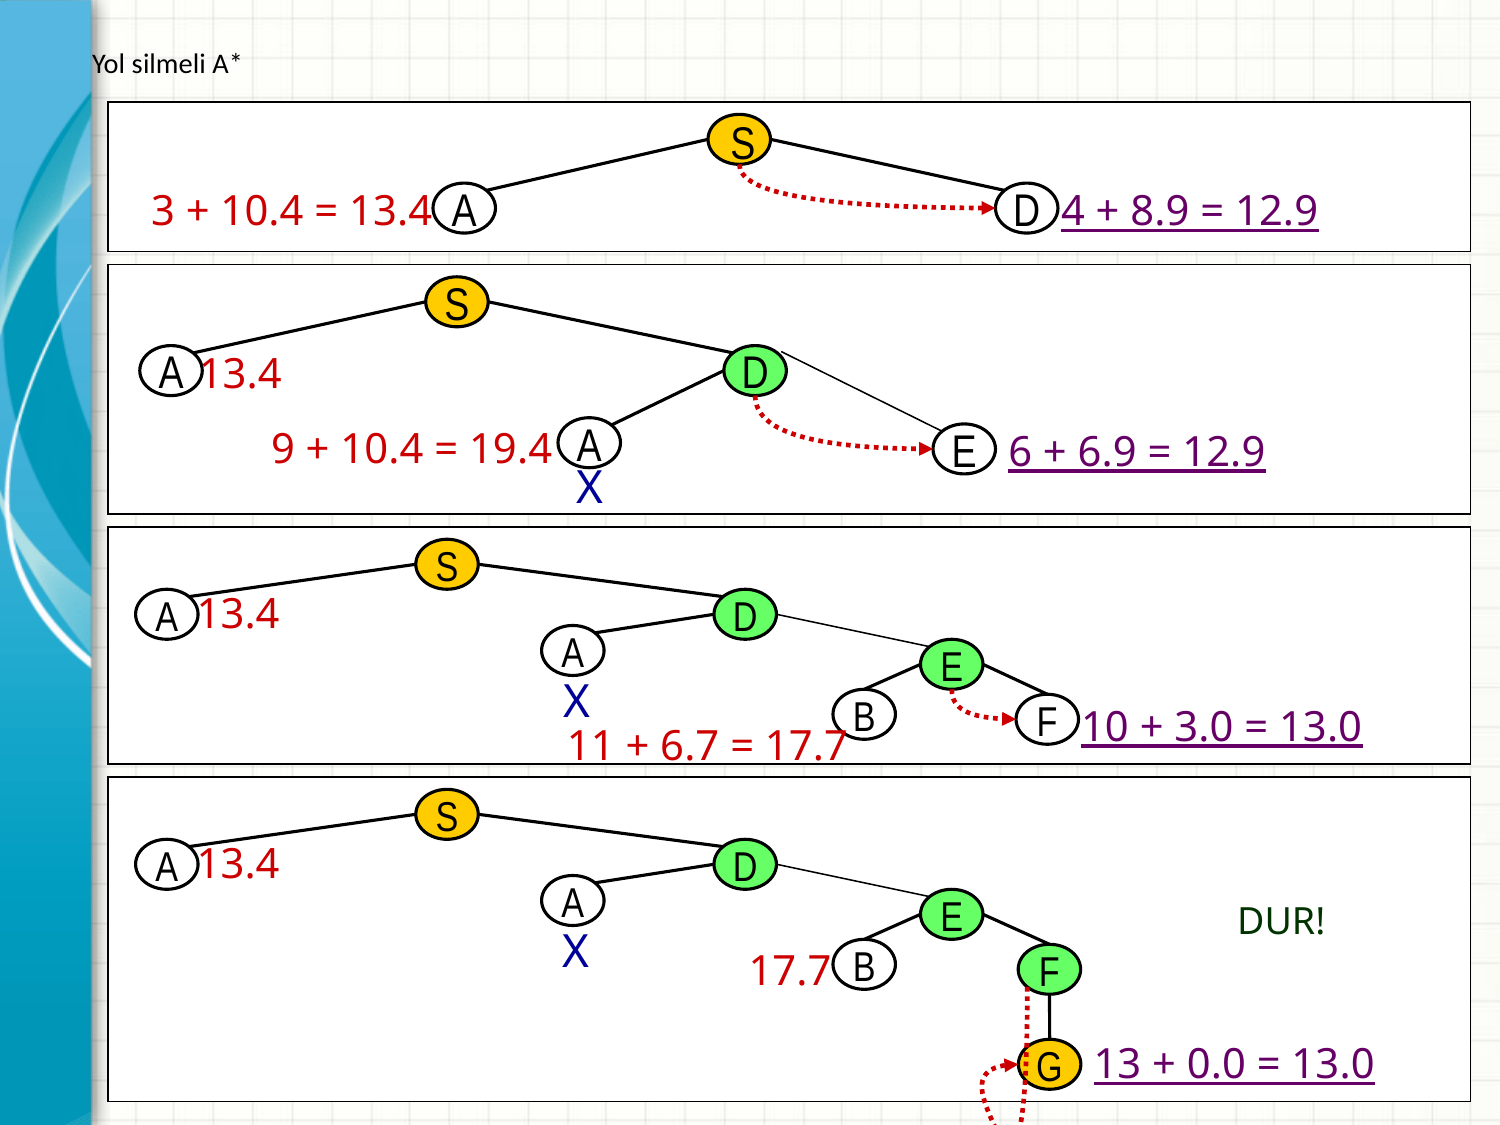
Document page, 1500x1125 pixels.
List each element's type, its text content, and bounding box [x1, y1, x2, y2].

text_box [107, 101, 1471, 252]
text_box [107, 264, 1471, 522]
title Yol silmeli A* [77, 37, 1415, 88]
picture [0, 0, 1500, 1125]
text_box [107, 776, 1471, 1102]
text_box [107, 526, 1471, 776]
